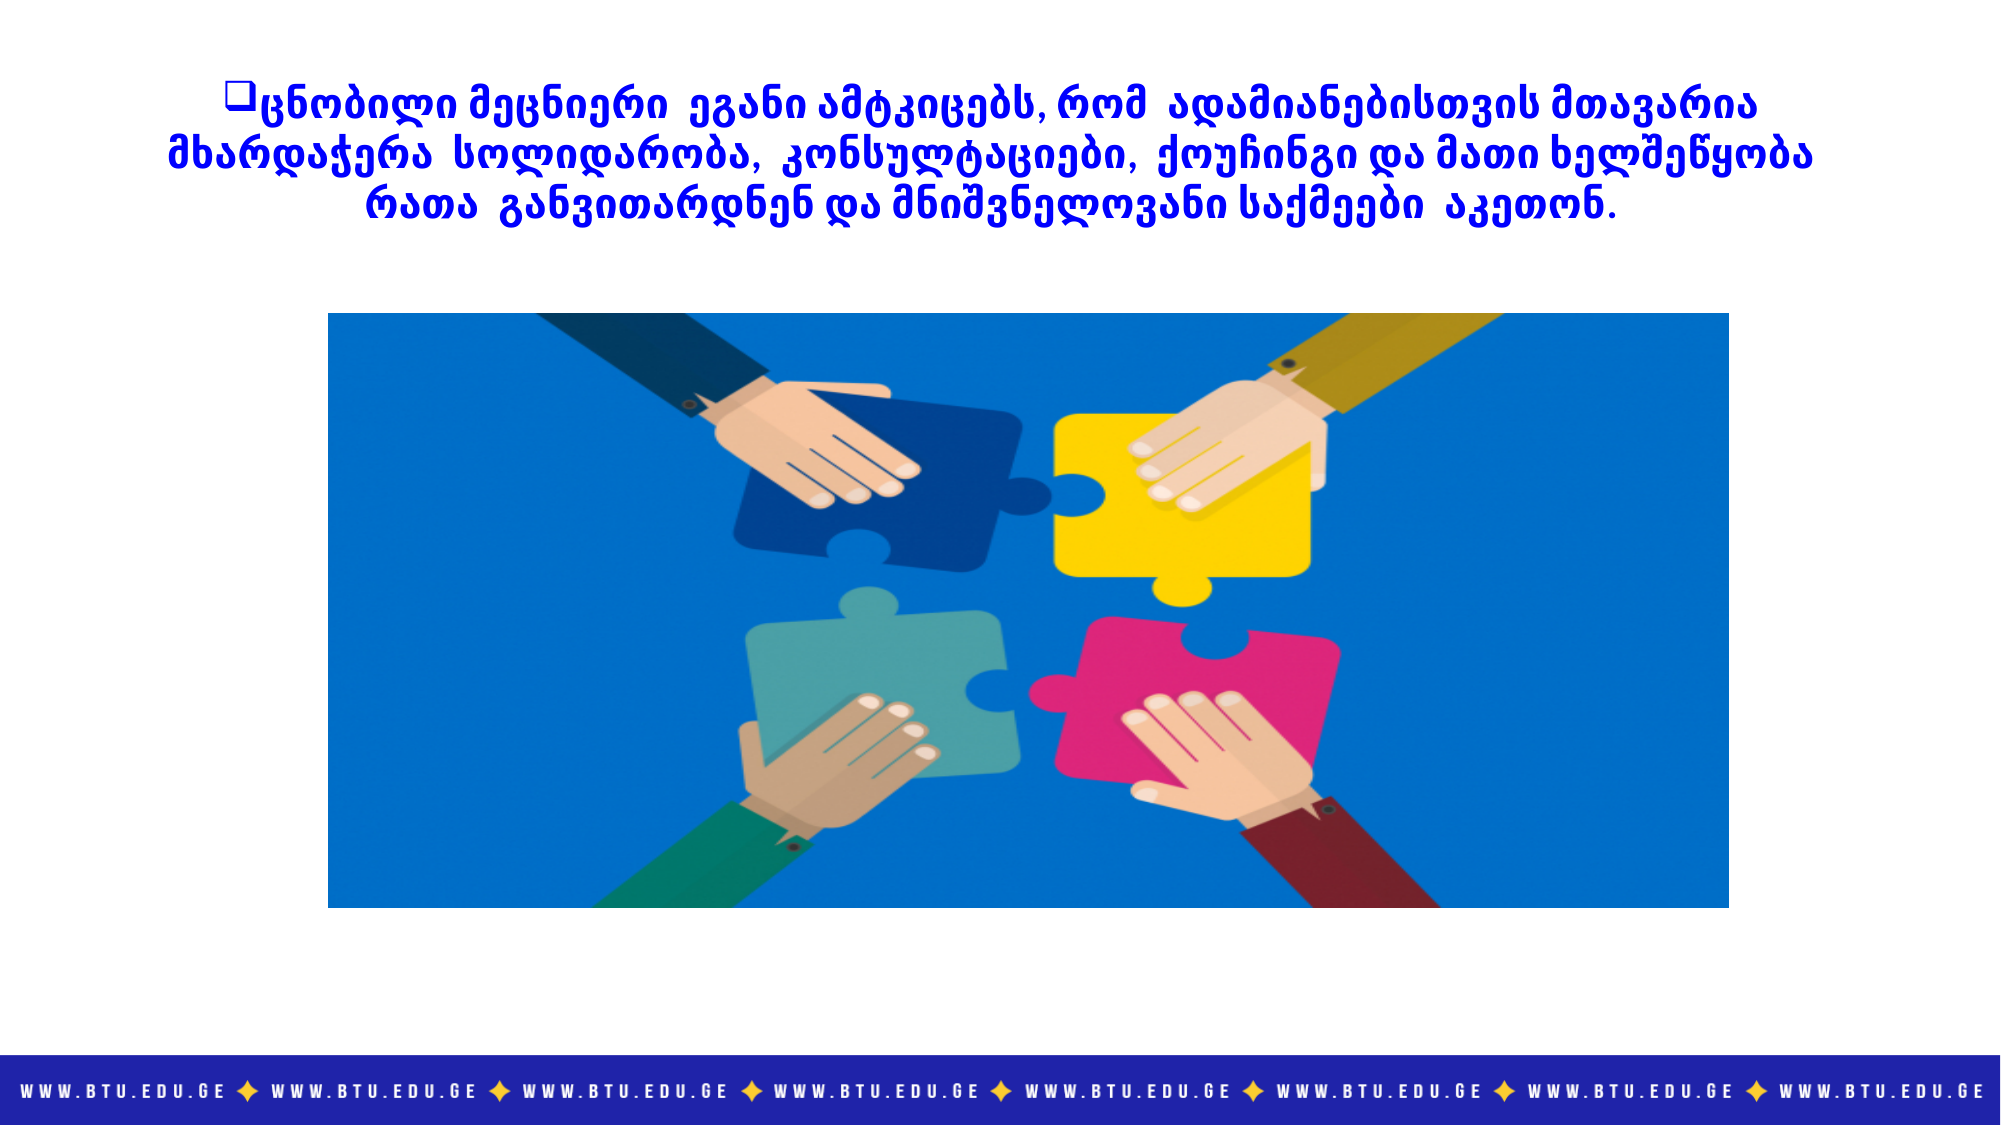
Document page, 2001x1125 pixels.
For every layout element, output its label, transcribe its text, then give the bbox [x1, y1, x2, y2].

text_box ცნობილი მეცნიერი ეგანი ამტკიცებს, რომ ადამიანებისთვის მთავარია მხარდაჭერა სოლიდარობა, კონსულტაციები, ქოუჩინგი და მათი ხელშეწყობა რათა განვითარდნენ და მნიშვნელოვანი საქმეები აკეთონ. [113, 69, 1869, 284]
picture [0, 0, 2001, 1125]
